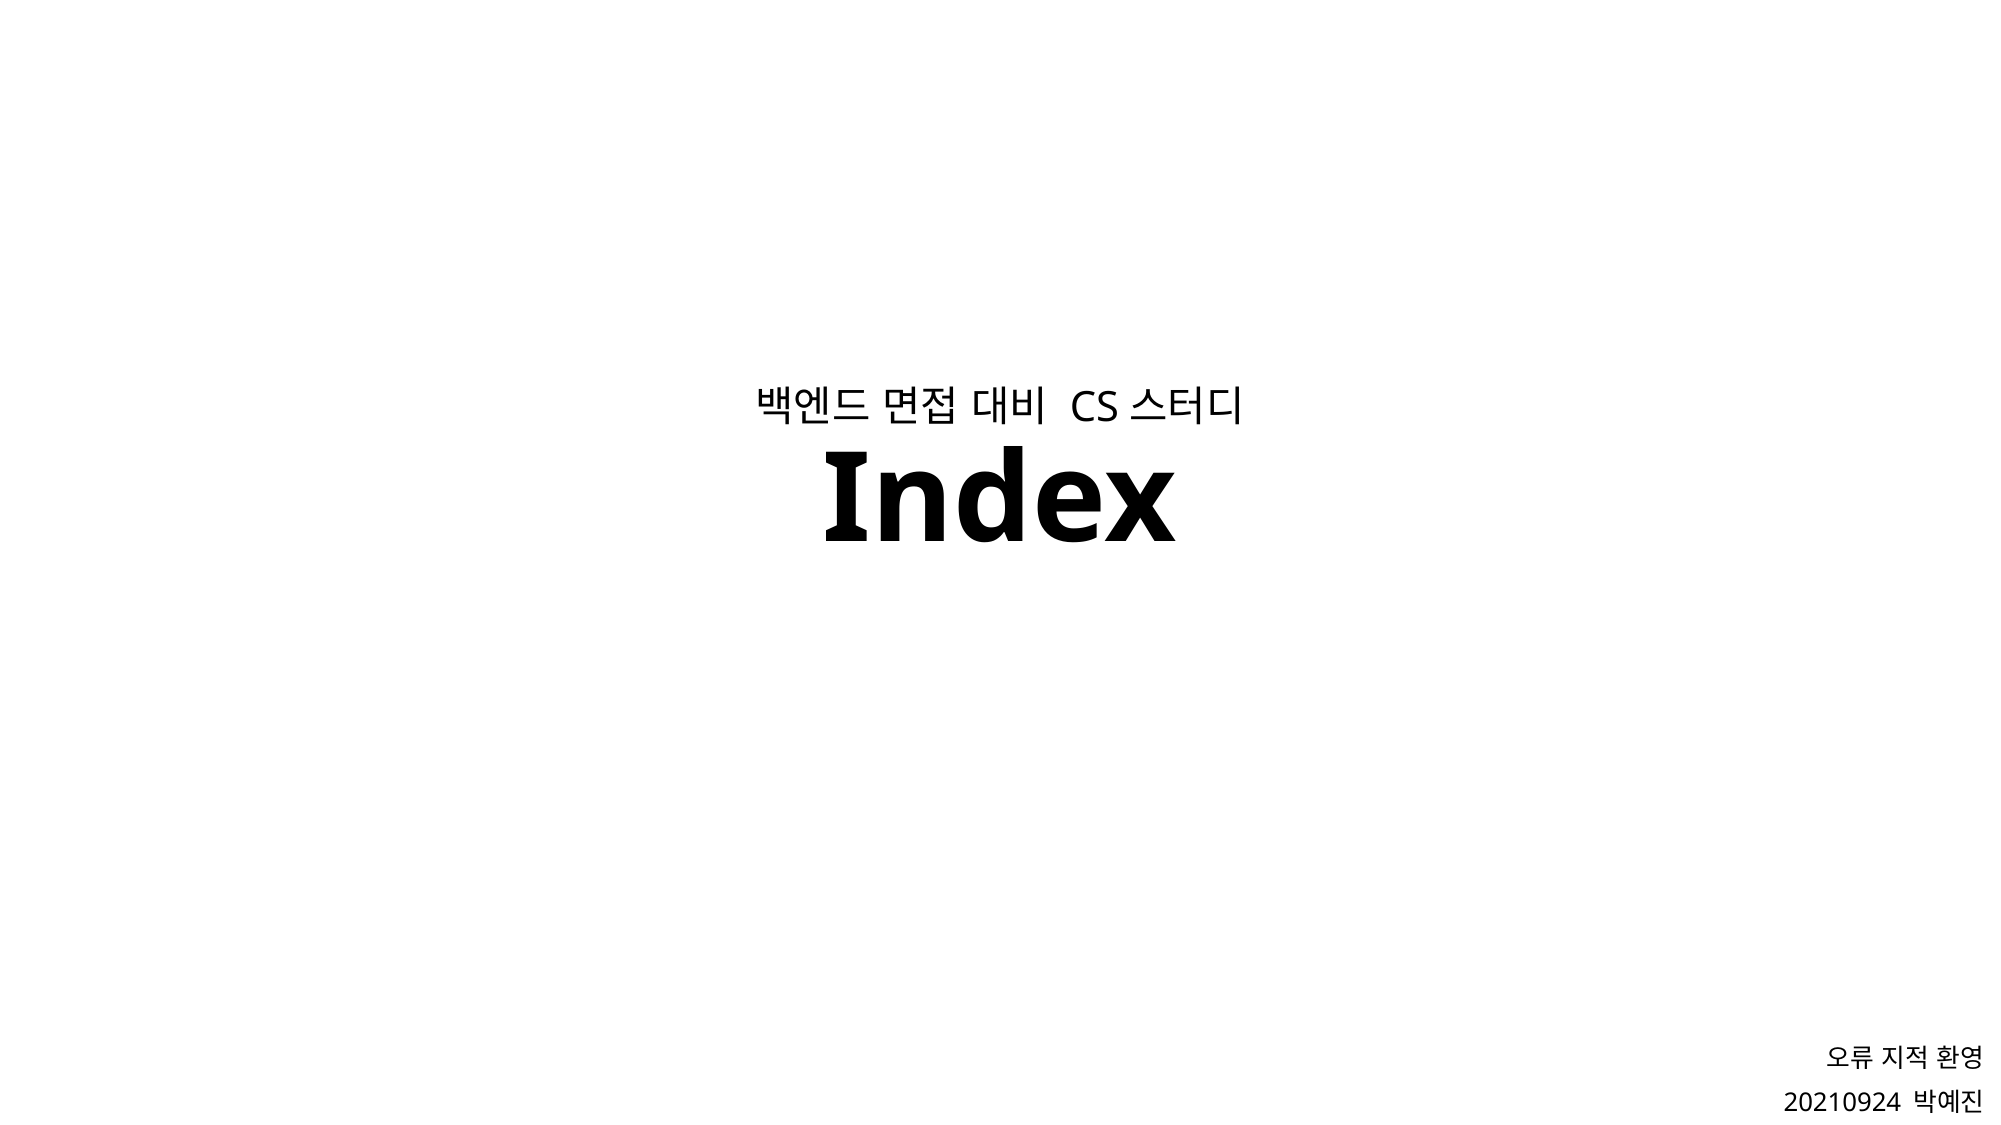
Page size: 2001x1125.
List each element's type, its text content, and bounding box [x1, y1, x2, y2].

subtitle 백엔드 면접 대비 CS스터디 [601, 377, 1399, 465]
title Index [235, 184, 1764, 576]
text_box 오류 지적 환영 20210924 박예진 [1601, 1037, 2000, 1125]
